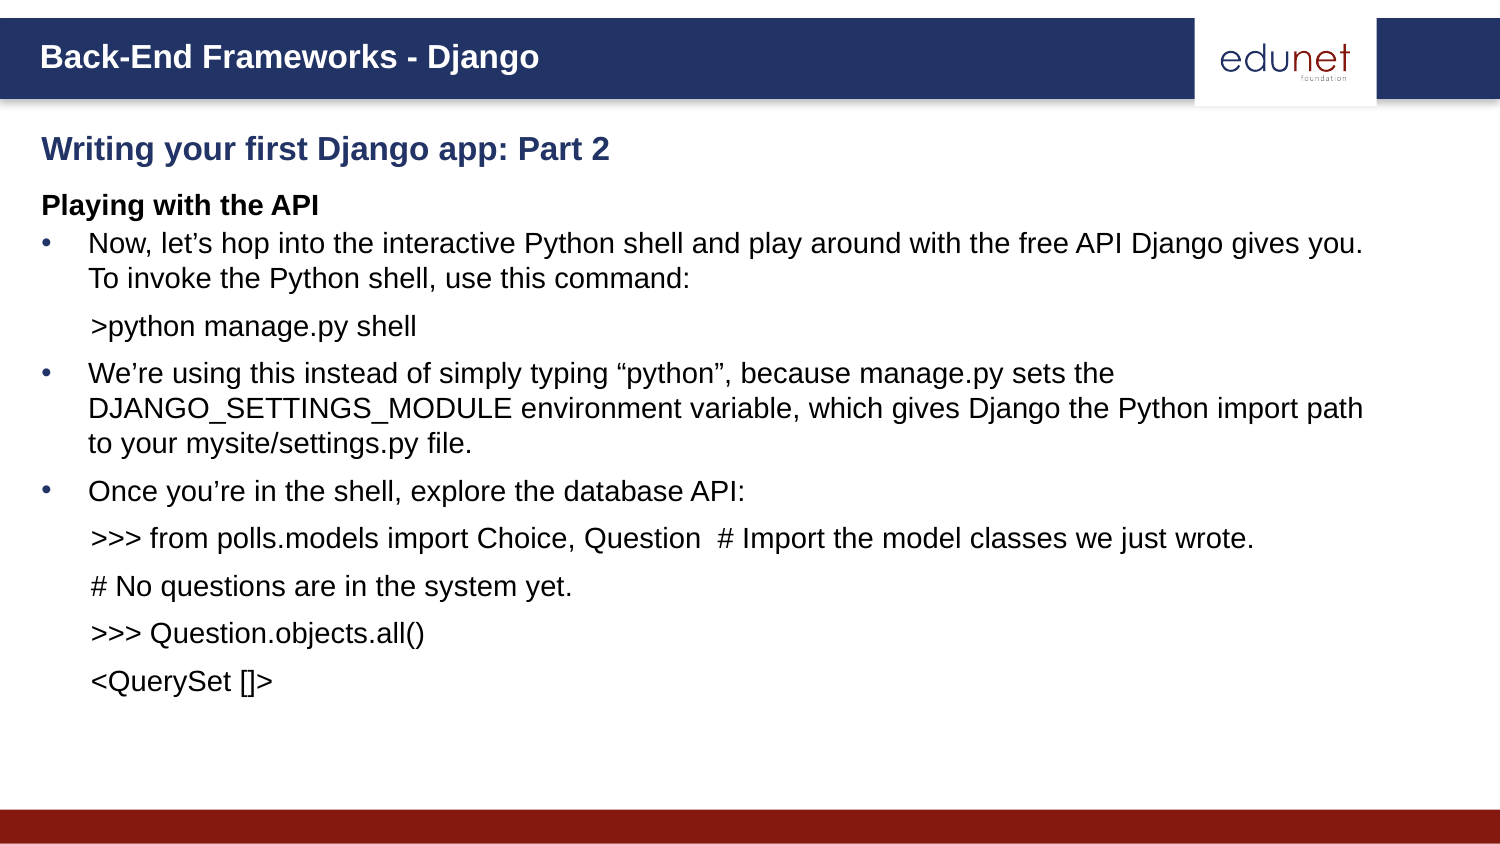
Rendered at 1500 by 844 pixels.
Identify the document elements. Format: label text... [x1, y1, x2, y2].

list Playing with the API [26, 170, 1474, 225]
text_box Writing your first Django app: Part 2 [26, 112, 950, 170]
picture [1215, 38, 1356, 86]
text_box Now, let’s hop into the interactive Python shell and play around with the free API Django gives you. To invoke the Python shell, use this command: >python manage.py shell We’re using this instead of simply typing “python”, because manage.py sets the DJANGO_SETTINGS_MODULE environment variable, which gives Django the Python import path to your mysite/settings.py file. Once you’re in the shell, explore the database API: >>> from polls.models import Choice, Question # Import the model classes we just wrote. # No questions are in the system yet. >>> Question.objects.all() <QuerySet []> [26, 209, 1403, 792]
